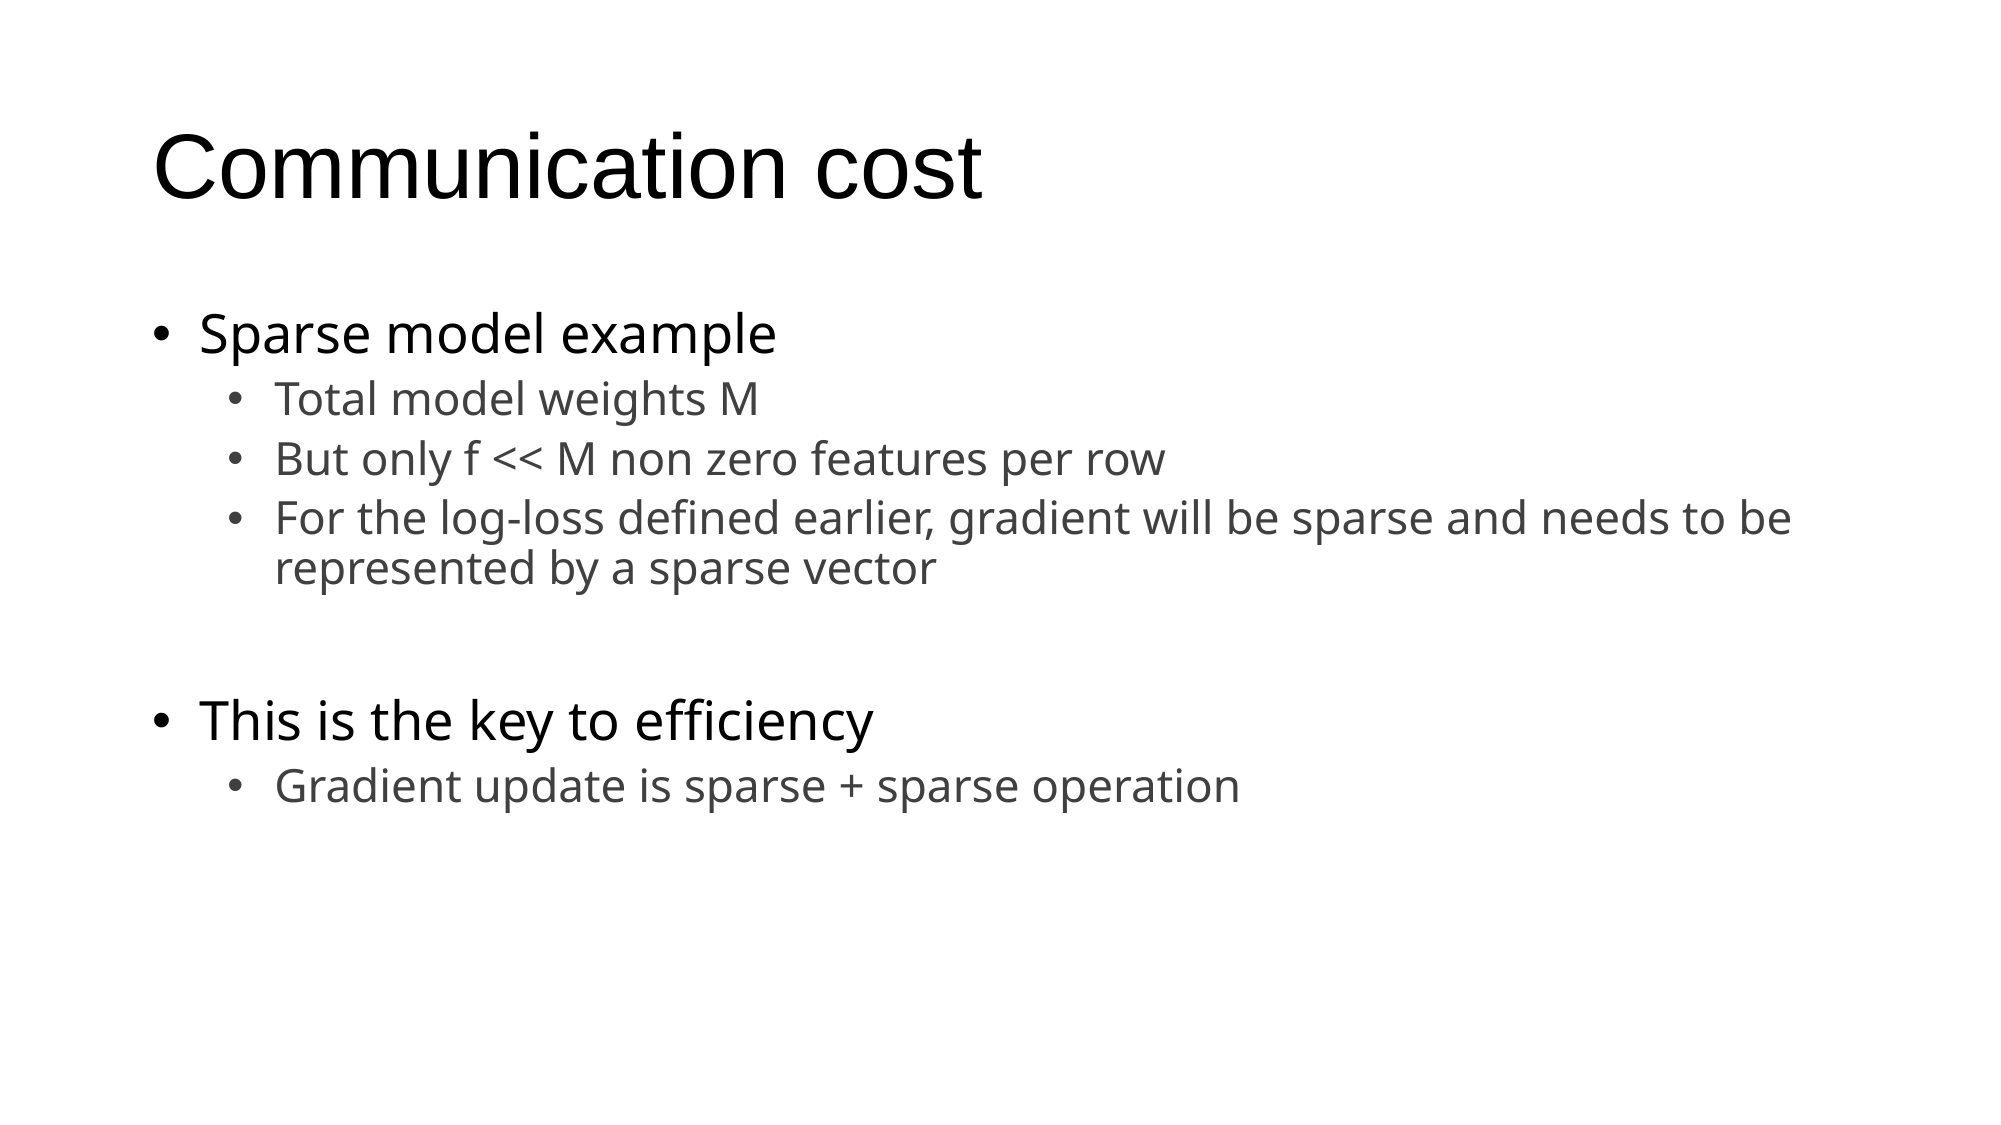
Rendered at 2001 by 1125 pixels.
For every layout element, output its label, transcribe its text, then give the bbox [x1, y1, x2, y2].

list Sparse model example Total model weights M But only f << M non zero features per row For the log-loss defined earlier, gradient will be sparse and needs to be represented by a sparse vector This is the key to efficiency Gradient update is sparse + sparse operation [137, 299, 1863, 1014]
title Communication cost [137, 59, 1863, 278]
